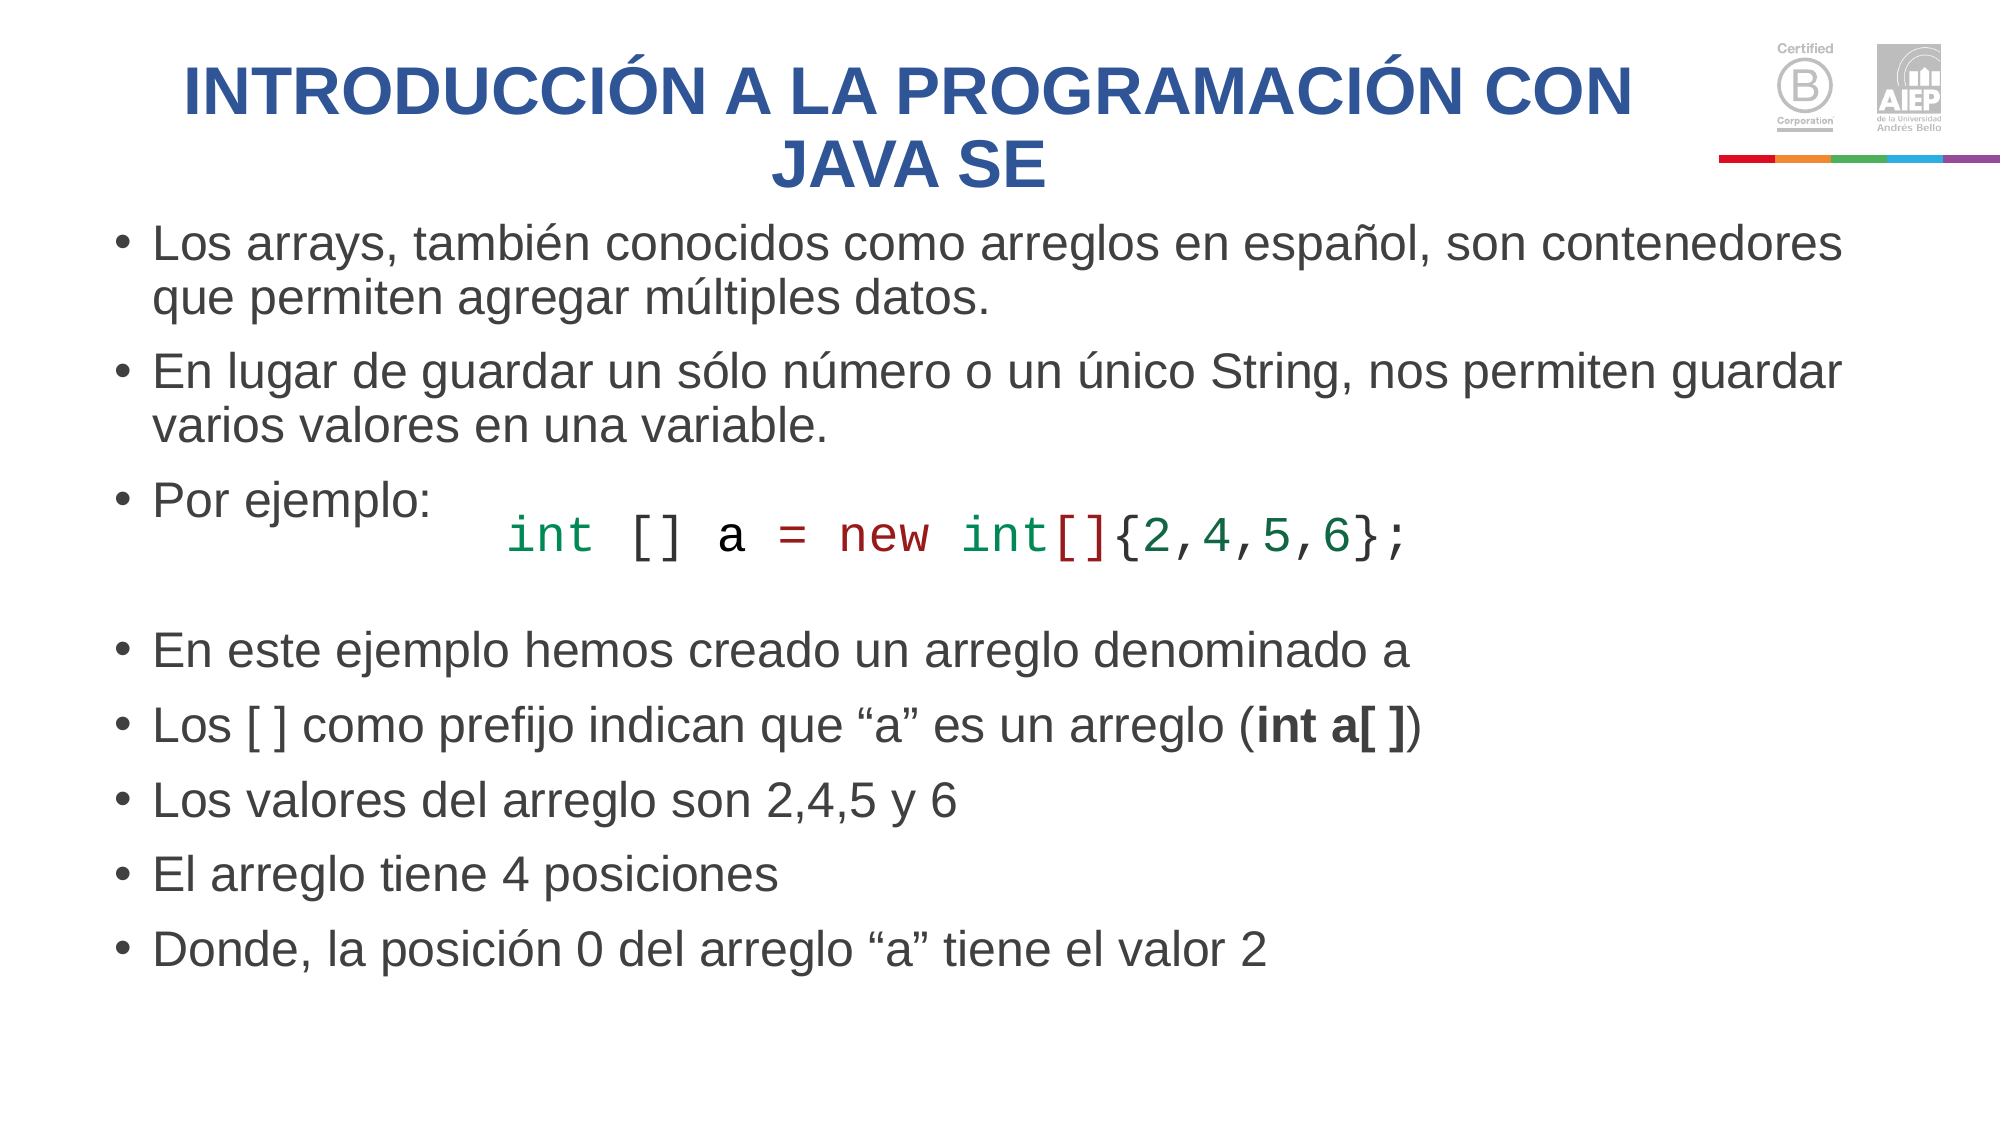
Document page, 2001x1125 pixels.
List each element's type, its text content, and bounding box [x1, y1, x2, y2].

text_box int [] a = new int[]{2,4,5,6}; [471, 481, 1618, 587]
picture [1877, 44, 1941, 131]
title INTRODUCCIÓN A LA PROGRAMACIÓN CON JAVA SE [99, 48, 1719, 209]
list Los arrays, también conocidos como arreglos en español, son contenedores que permiten agregar múltiples datos. En lugar de guardar un sólo número o un único String, nos permiten guardar varios valores en una variable. Por ejemplo: En este ejemplo hemos creado un arreglo denominado a Los [ ] como prefijo indican que “a” es un arreglo (int a[ ]) Los valores del arreglo son 2,4,5 y 6 El arreglo tiene 4 posiciones Donde, la posición 0 del arreglo “a” tiene el valor 2 [99, 209, 1900, 1071]
